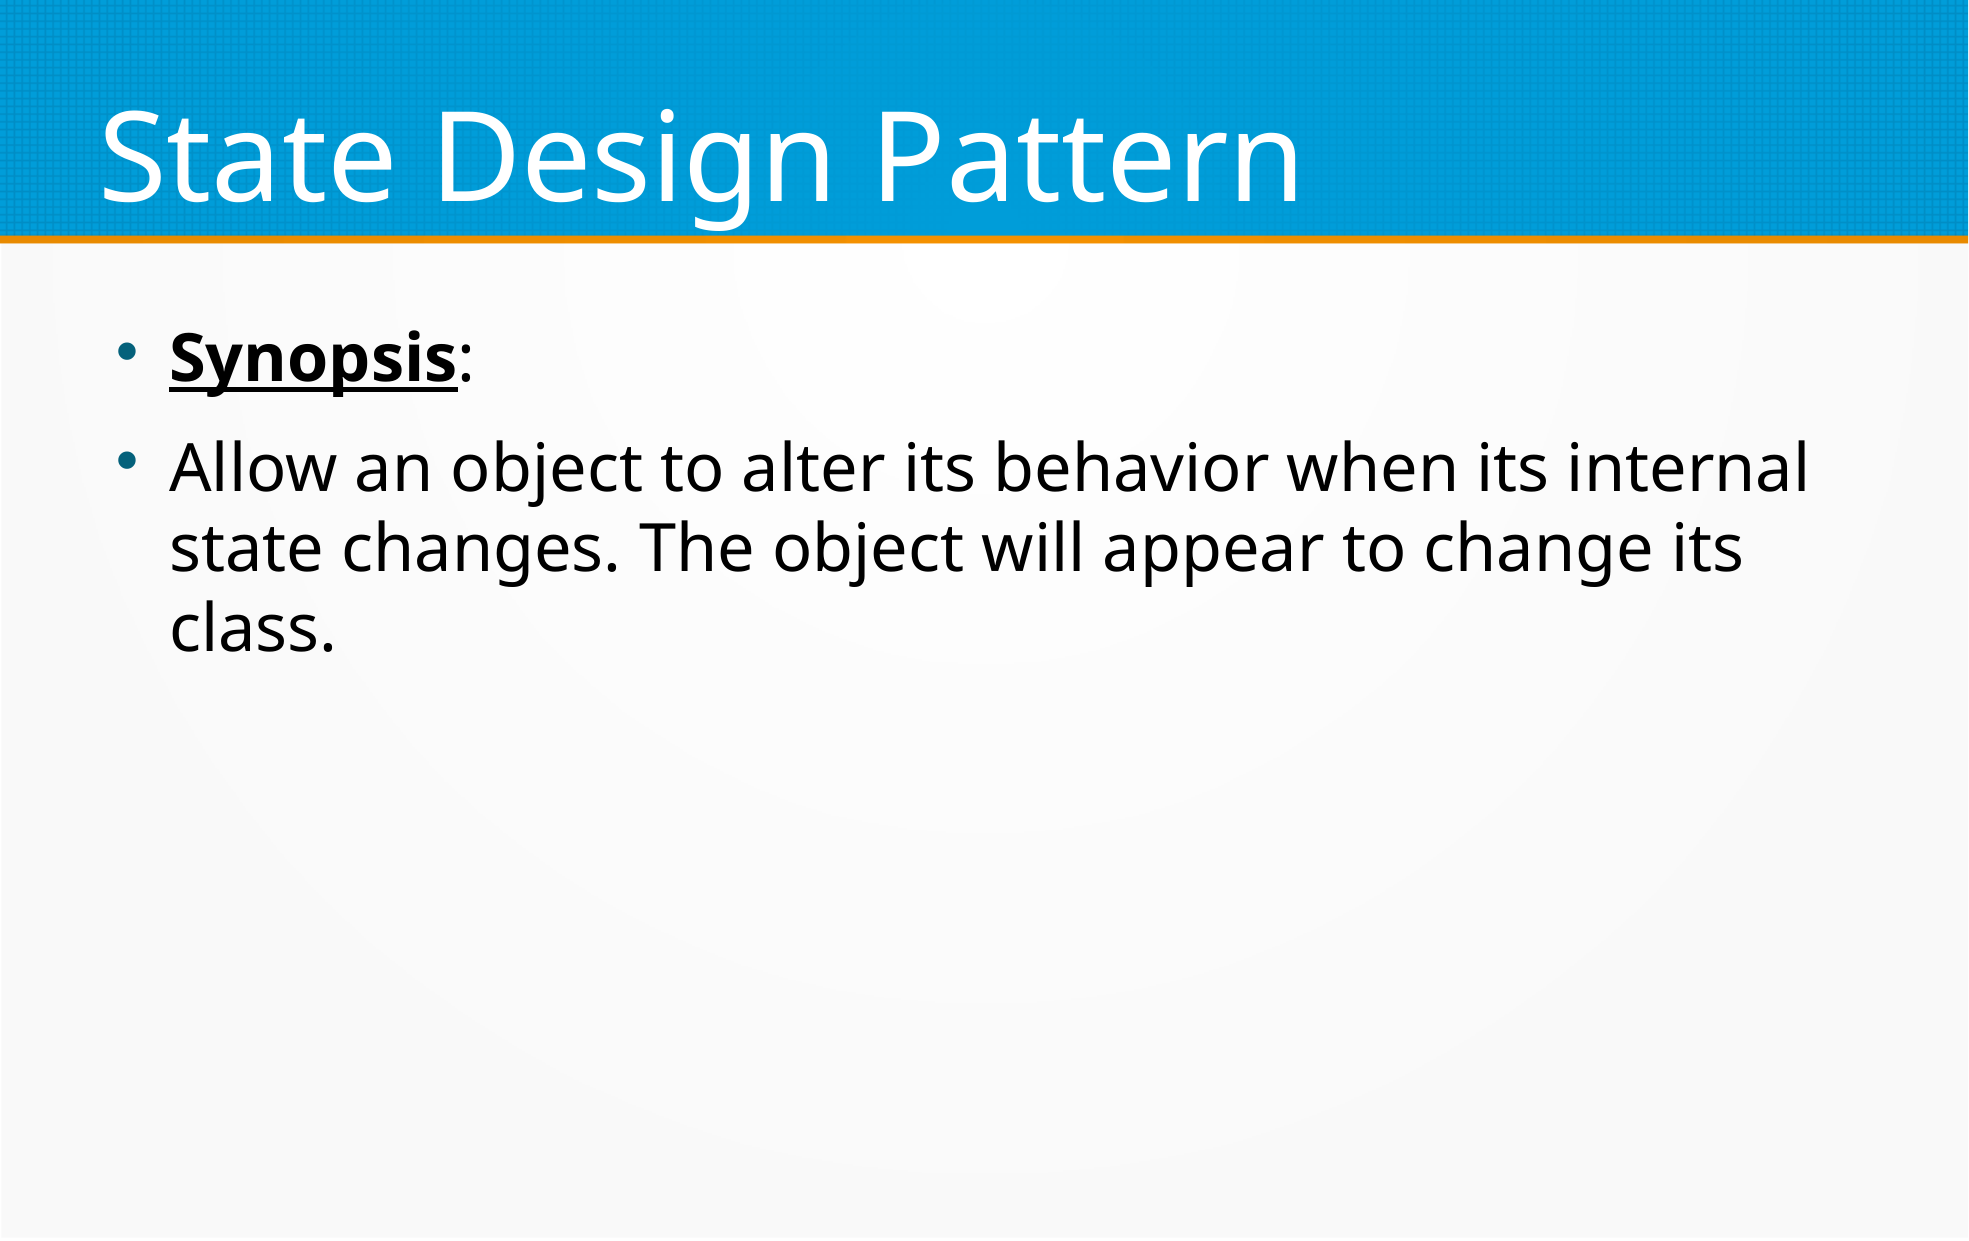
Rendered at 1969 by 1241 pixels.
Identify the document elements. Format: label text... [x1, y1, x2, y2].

text_box Synopsis: Allow an object to alter its behavior when its internal state changes. The object will appear to change its class. [98, 314, 1860, 1080]
picture [0, 236, 1969, 1241]
text_box State Design Pattern [98, 19, 1870, 227]
